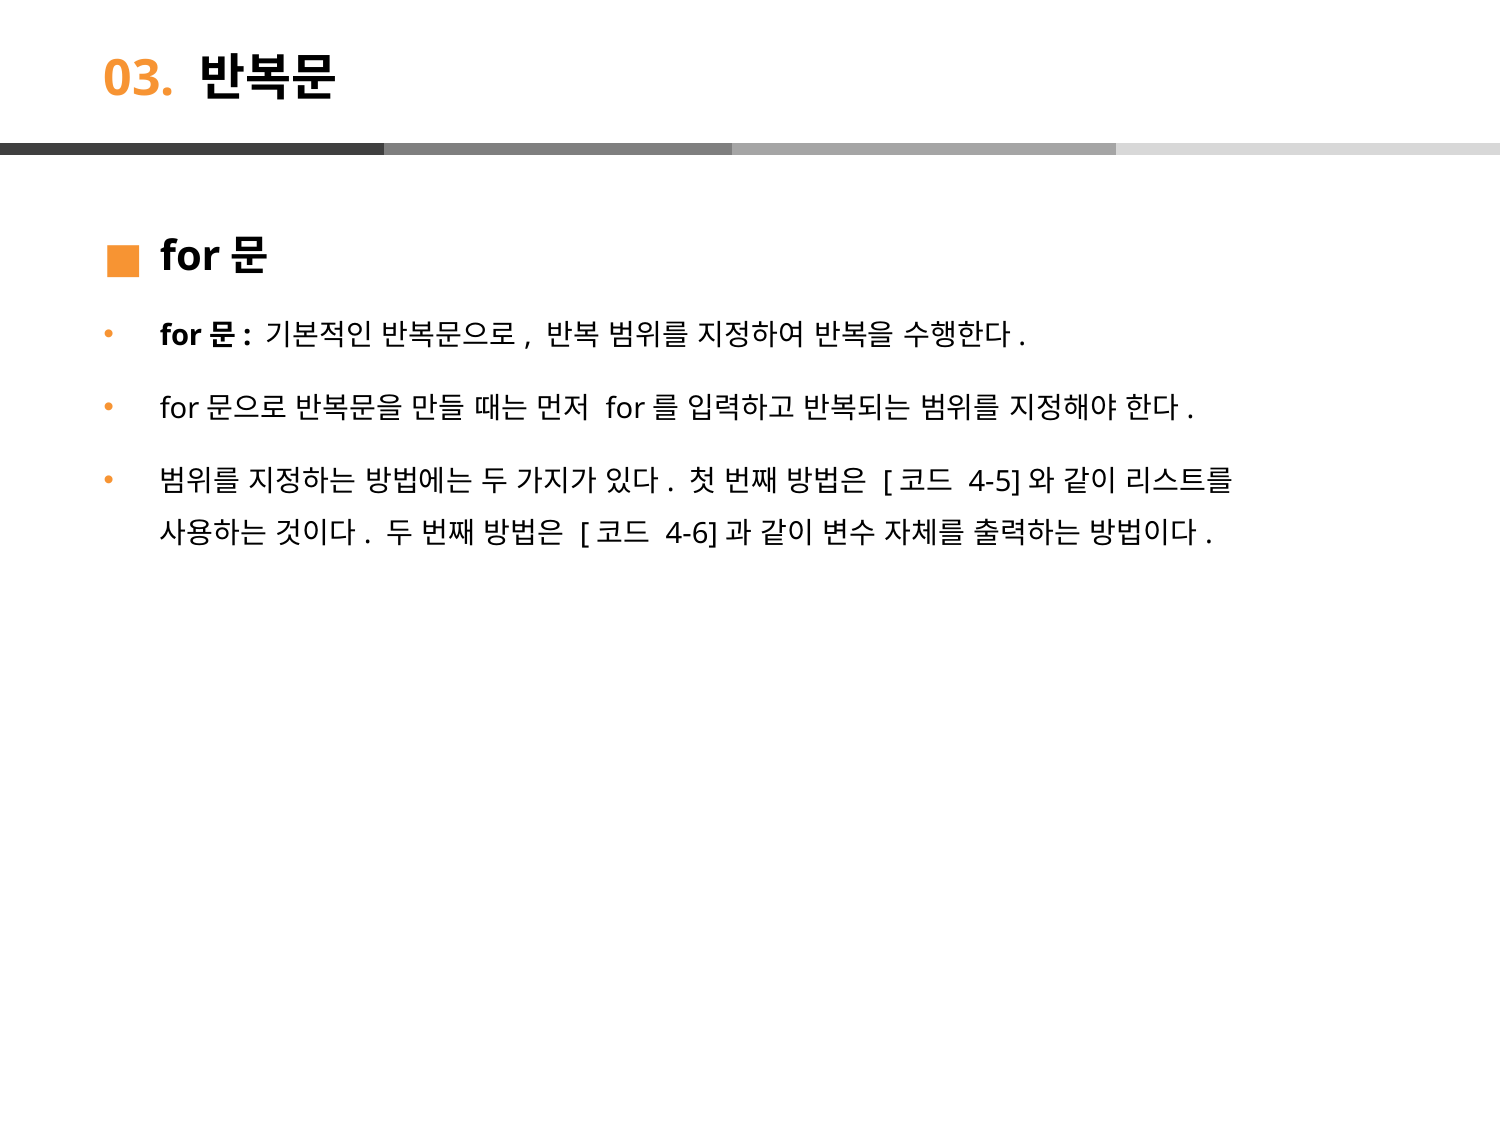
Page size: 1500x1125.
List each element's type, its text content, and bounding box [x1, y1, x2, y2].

title 03. 반복문 [88, 30, 1211, 121]
list for문 [88, 196, 1436, 291]
text_box for문: 기본적인 반복문으로, 반복 범위를 지정하여 반복을 수행한다. for문으로 반복문을 만들 때는 먼저 for를 입력하고 반복되는 범위를 지정해야 한다. 범위를 지정하는 방법에는 두 가지가 있다. 첫 번째 방법은 [코드 4-5]와 같이 리스트를 사용하는 것이다. 두 번째 방법은 [코드 4-6]과 같이 변수 자체를 출력하는 방법이다. [88, 290, 1365, 575]
